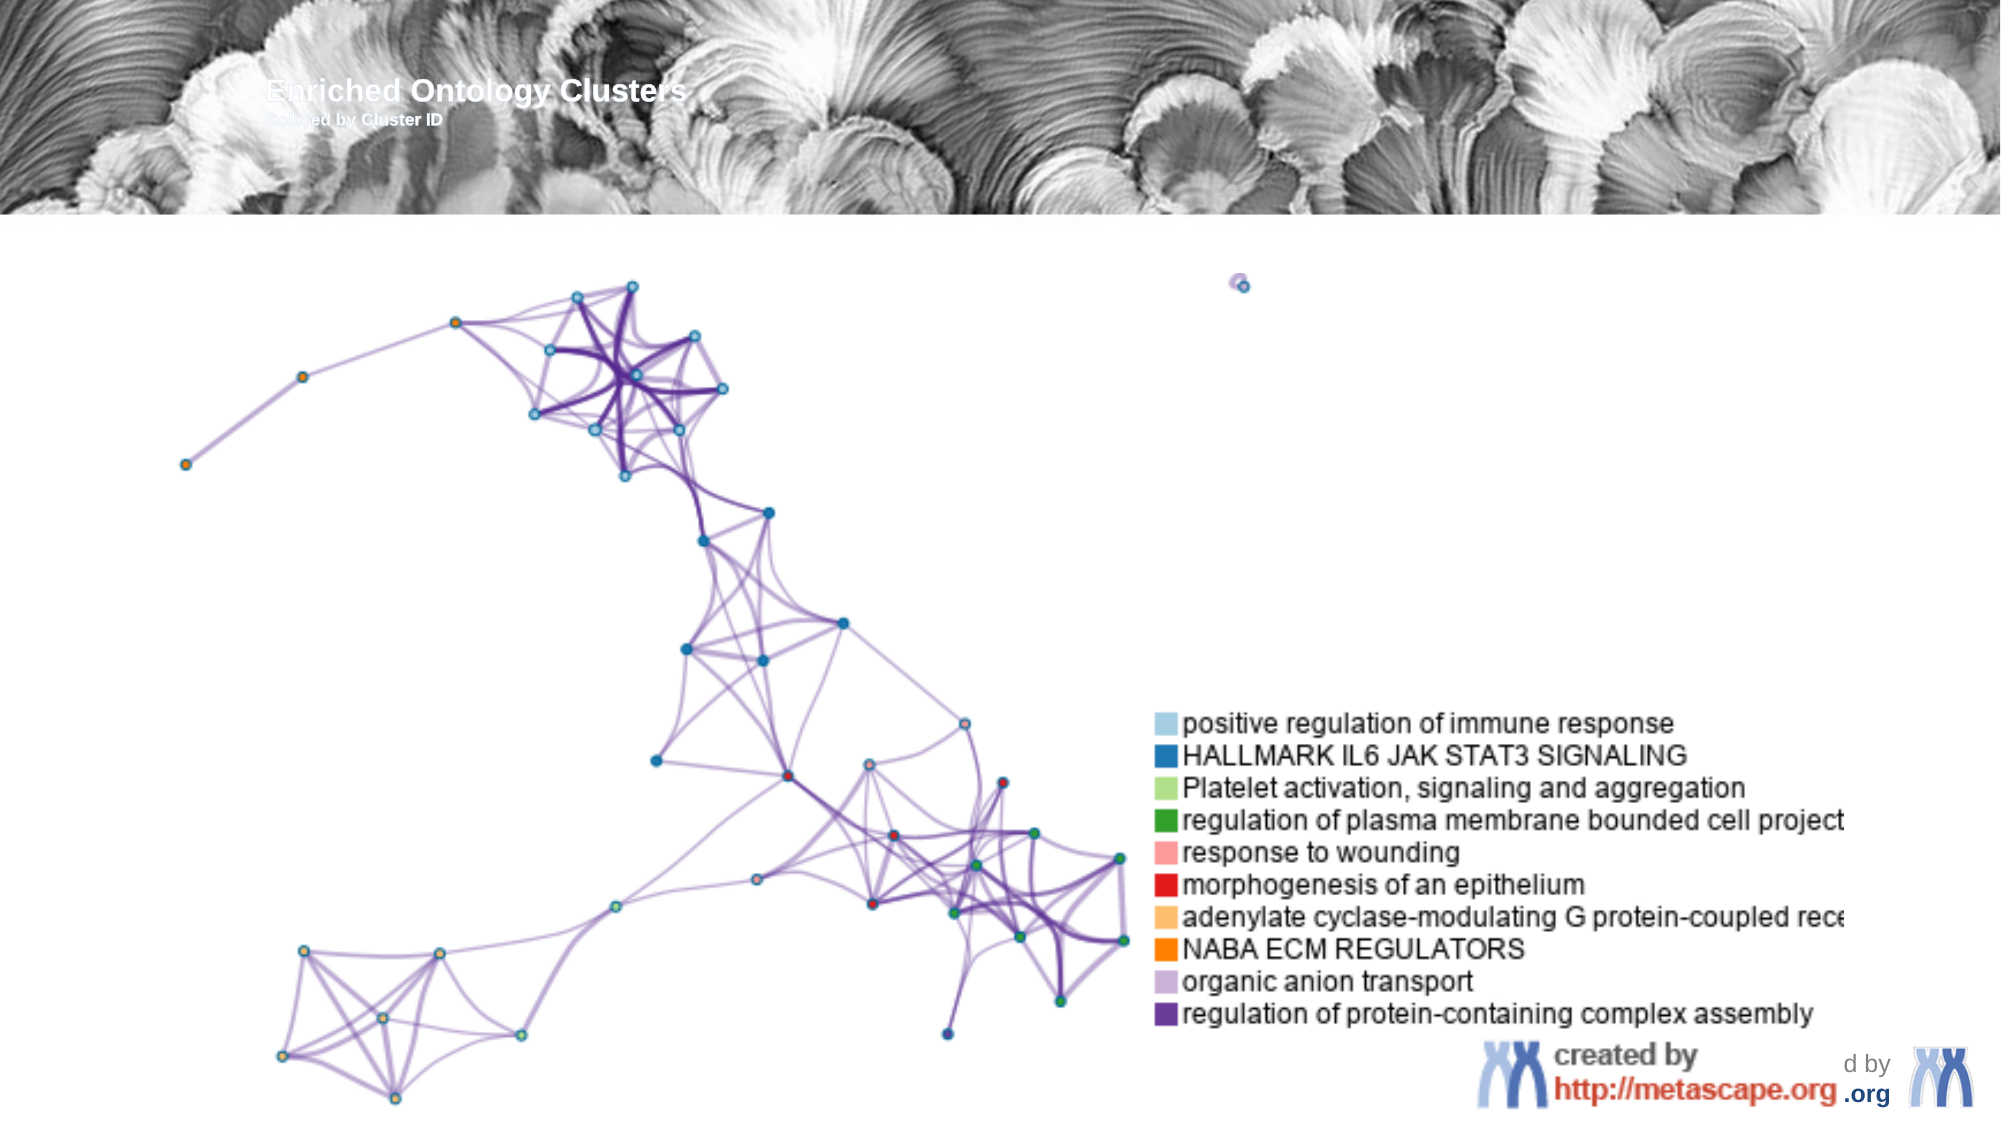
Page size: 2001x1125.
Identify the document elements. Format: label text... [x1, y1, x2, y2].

picture [0, 0, 2001, 1125]
title Enriched Ontology Clusters Colored by Cluster ID [249, 61, 1600, 137]
